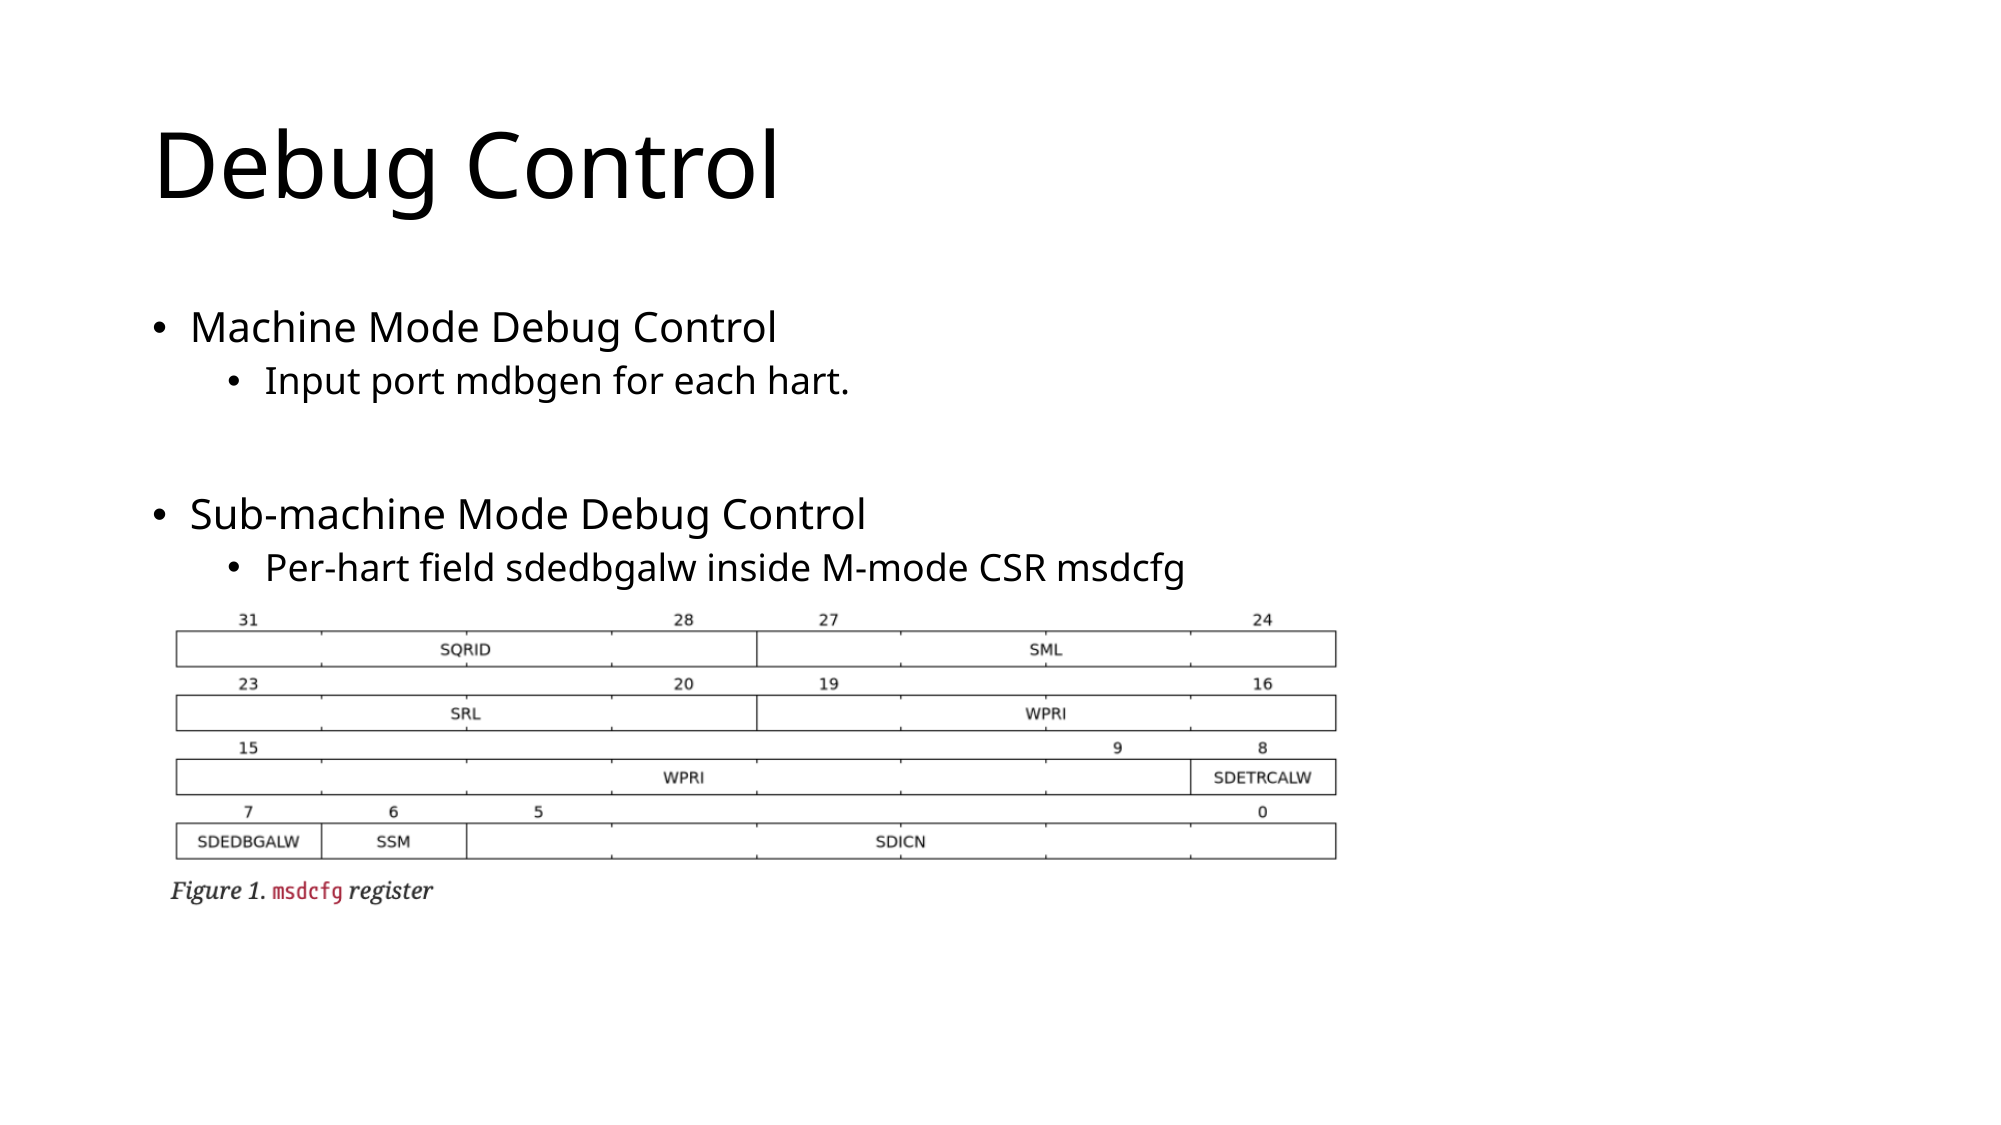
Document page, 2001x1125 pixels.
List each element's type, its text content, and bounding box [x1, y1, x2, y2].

picture [136, 592, 1413, 983]
title Debug Control [137, 59, 1863, 278]
list Machine Mode Debug Control Input port mdbgen for each hart. Sub-machine Mode Debug Control Per-hart field sdedbgalw inside M-mode CSR msdcfg [137, 299, 1789, 1014]
